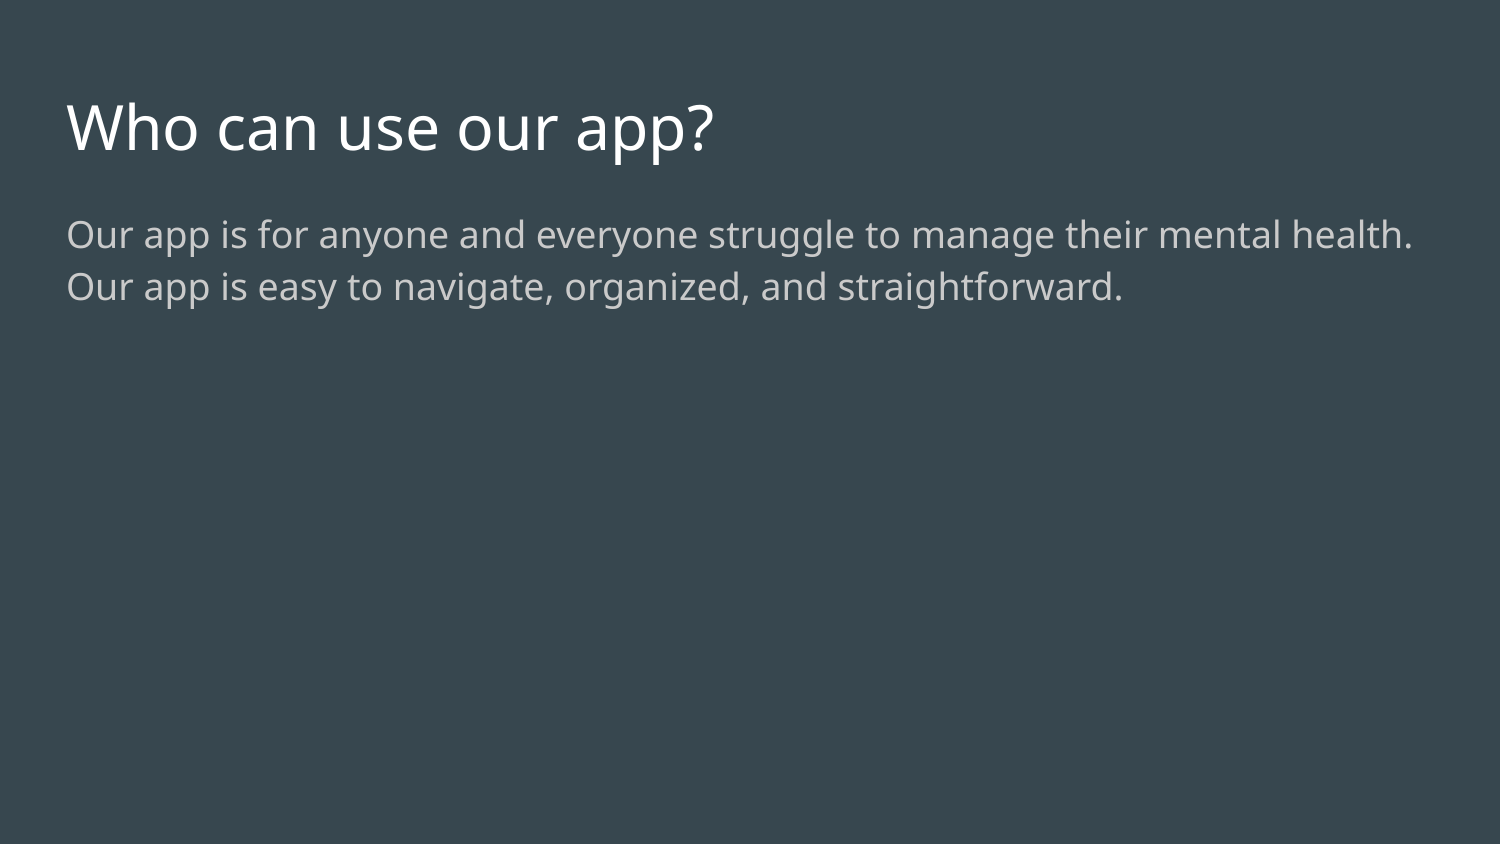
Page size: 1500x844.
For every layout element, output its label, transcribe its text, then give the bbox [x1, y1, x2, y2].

title Who can use our app? [51, 72, 1449, 167]
list Our app is for anyone and everyone struggle to manage their mental health. Our app is easy to navigate, organized, and straightforward. [51, 189, 1449, 750]
